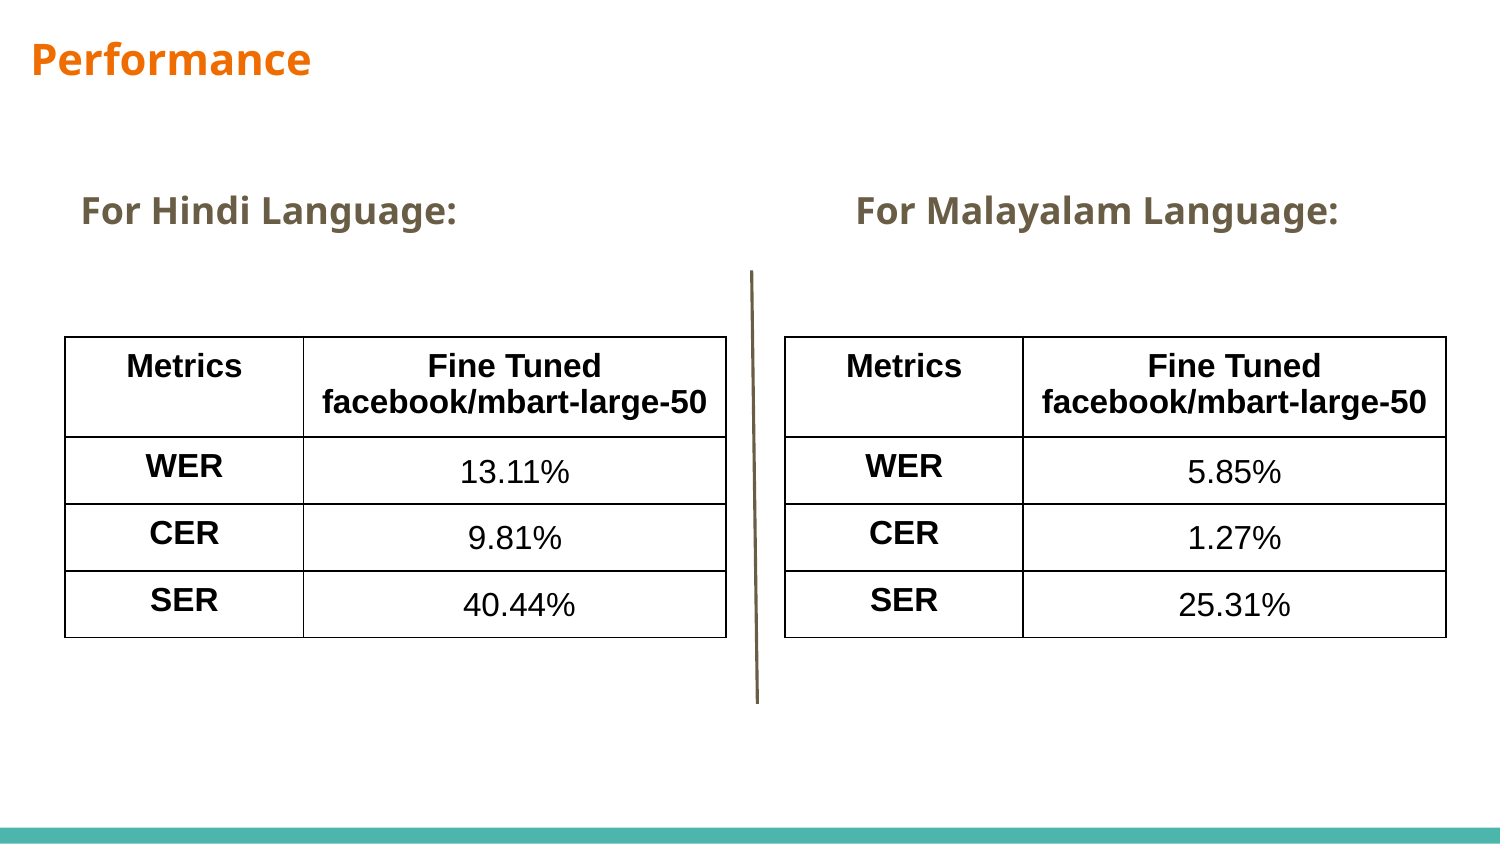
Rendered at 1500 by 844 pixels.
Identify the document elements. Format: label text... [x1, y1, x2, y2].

table_cell 9.81% [304, 505, 725, 570]
table_cell 5.85% [1024, 438, 1445, 503]
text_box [751, 270, 758, 705]
table_header Metrics [786, 338, 1022, 436]
table_cell 40.44% [304, 572, 725, 637]
table_cell 13.11% [304, 438, 725, 503]
table_cell SER [66, 572, 303, 637]
text_box For Hindi Language: [65, 171, 503, 247]
text_box For Malayalam Language: [840, 171, 1392, 247]
table_header Fine Tuned facebook/mbart-large-50 [1024, 338, 1445, 436]
table_cell WER [66, 438, 303, 503]
table_cell 25.31% [1024, 572, 1445, 637]
table_cell SER [786, 572, 1022, 637]
table_cell CER [786, 505, 1022, 570]
table_header Metrics [66, 338, 303, 436]
table_header Fine Tuned facebook/mbart-large-50 [304, 338, 725, 436]
table_cell CER [66, 505, 303, 570]
title Performance [15, 17, 1480, 100]
table_cell 1.27% [1024, 505, 1445, 570]
table_cell WER [786, 438, 1022, 503]
